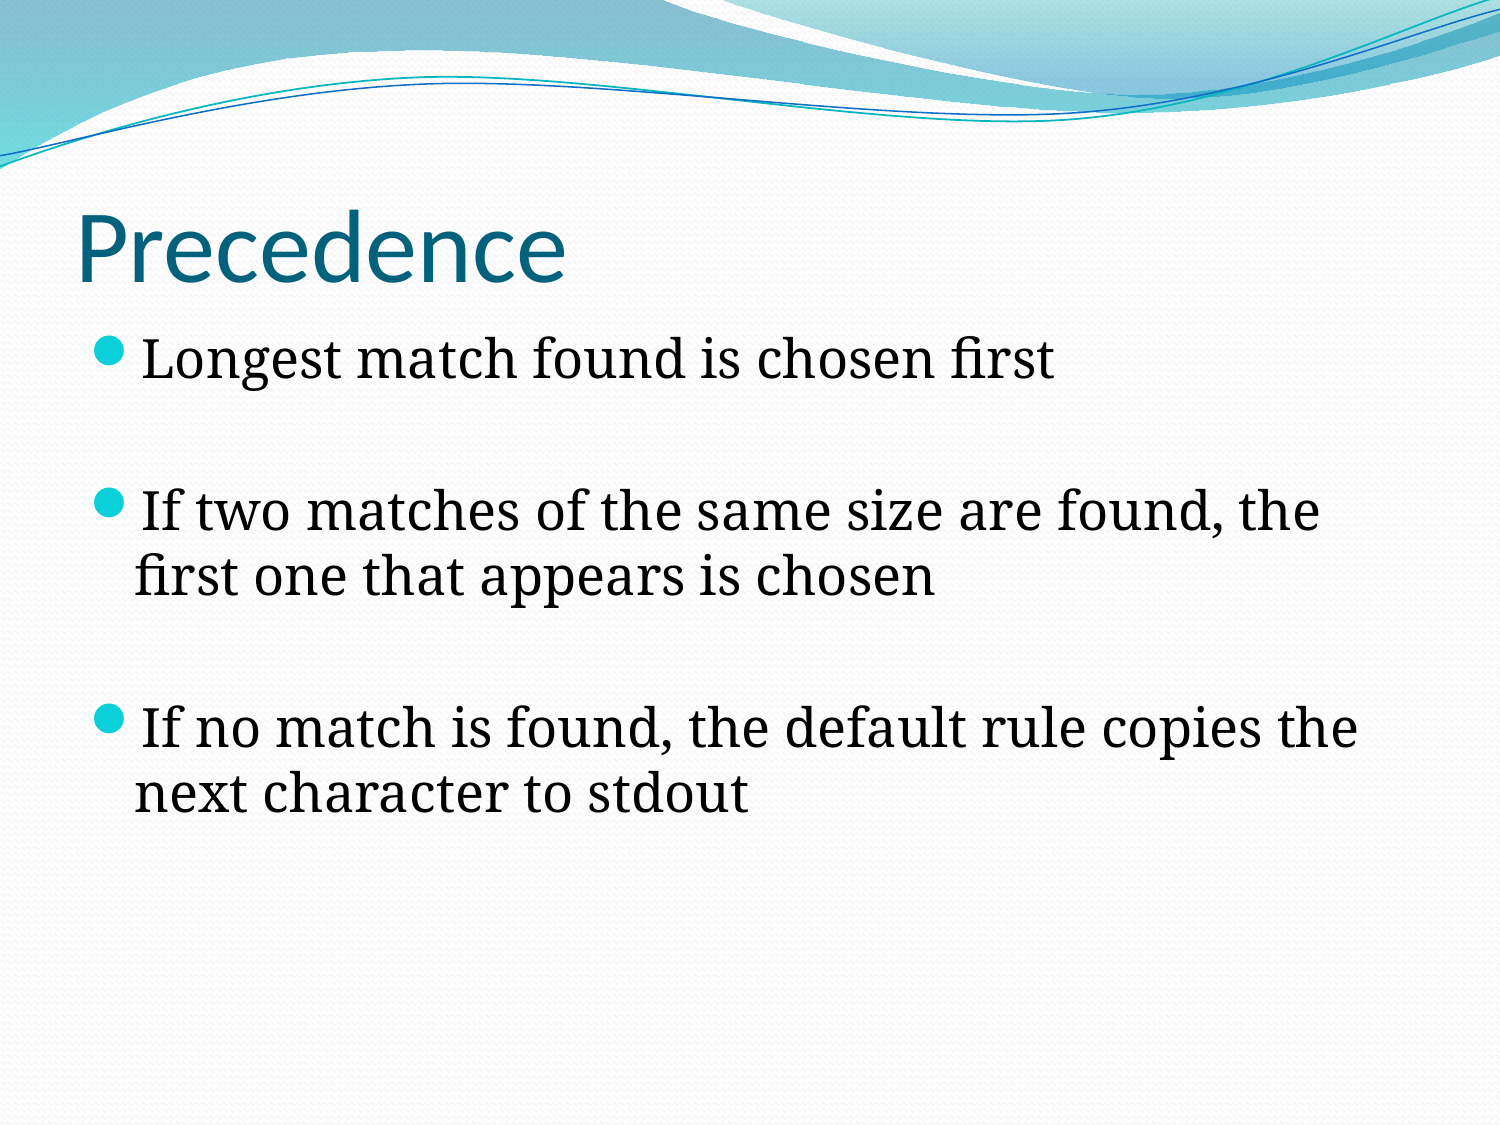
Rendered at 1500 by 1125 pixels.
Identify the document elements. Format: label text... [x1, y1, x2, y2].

title Precedence [75, 115, 1425, 303]
list Longest match found is chosen first If two matches of the same size are found, the first one that appears is chosen If no match is found, the default rule copies the next character to stdout [75, 317, 1425, 1038]
